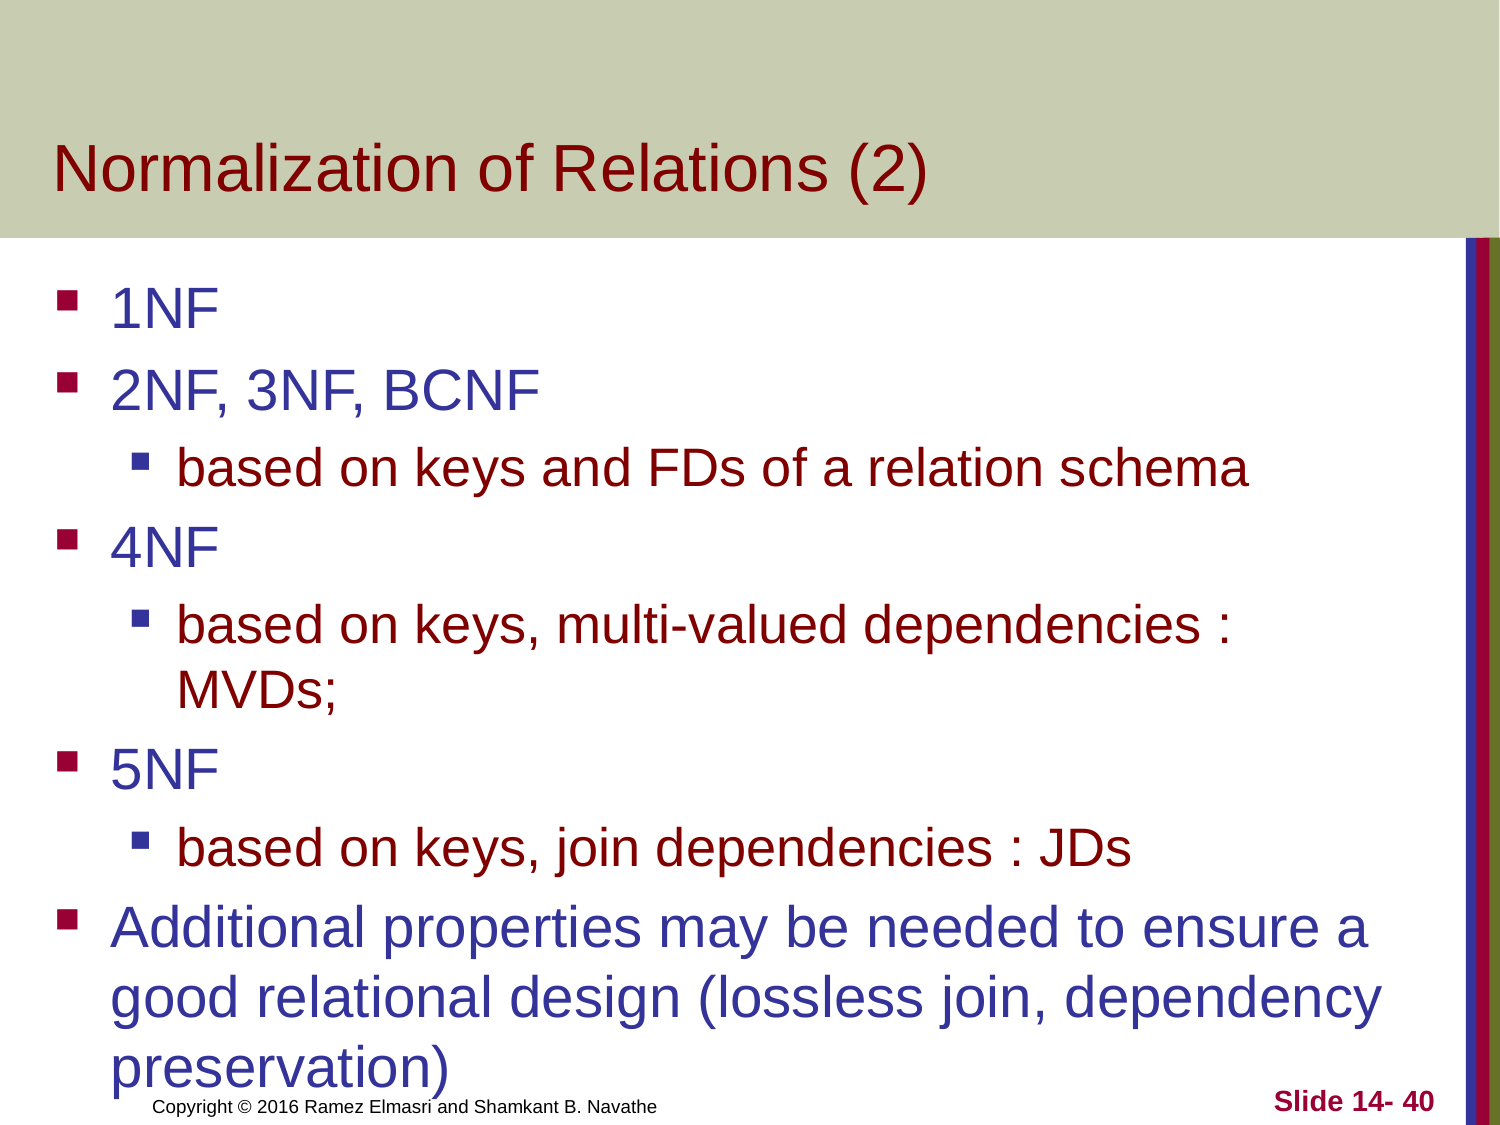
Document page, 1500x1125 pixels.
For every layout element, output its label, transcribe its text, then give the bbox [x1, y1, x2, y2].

title Normalization of Relations (2) [37, 49, 1317, 213]
slide_number Slide 14- 40 [1137, 1049, 1451, 1125]
list 1NF 2NF, 3NF, BCNF based on keys and FDs of a relation schema 4NF based on keys, multi-valued dependencies : MVDs; 5NF based on keys, join dependencies : JDs Additional properties may be needed to ensure a good relational design (lossless join, dependency preservation) [39, 262, 1401, 1013]
